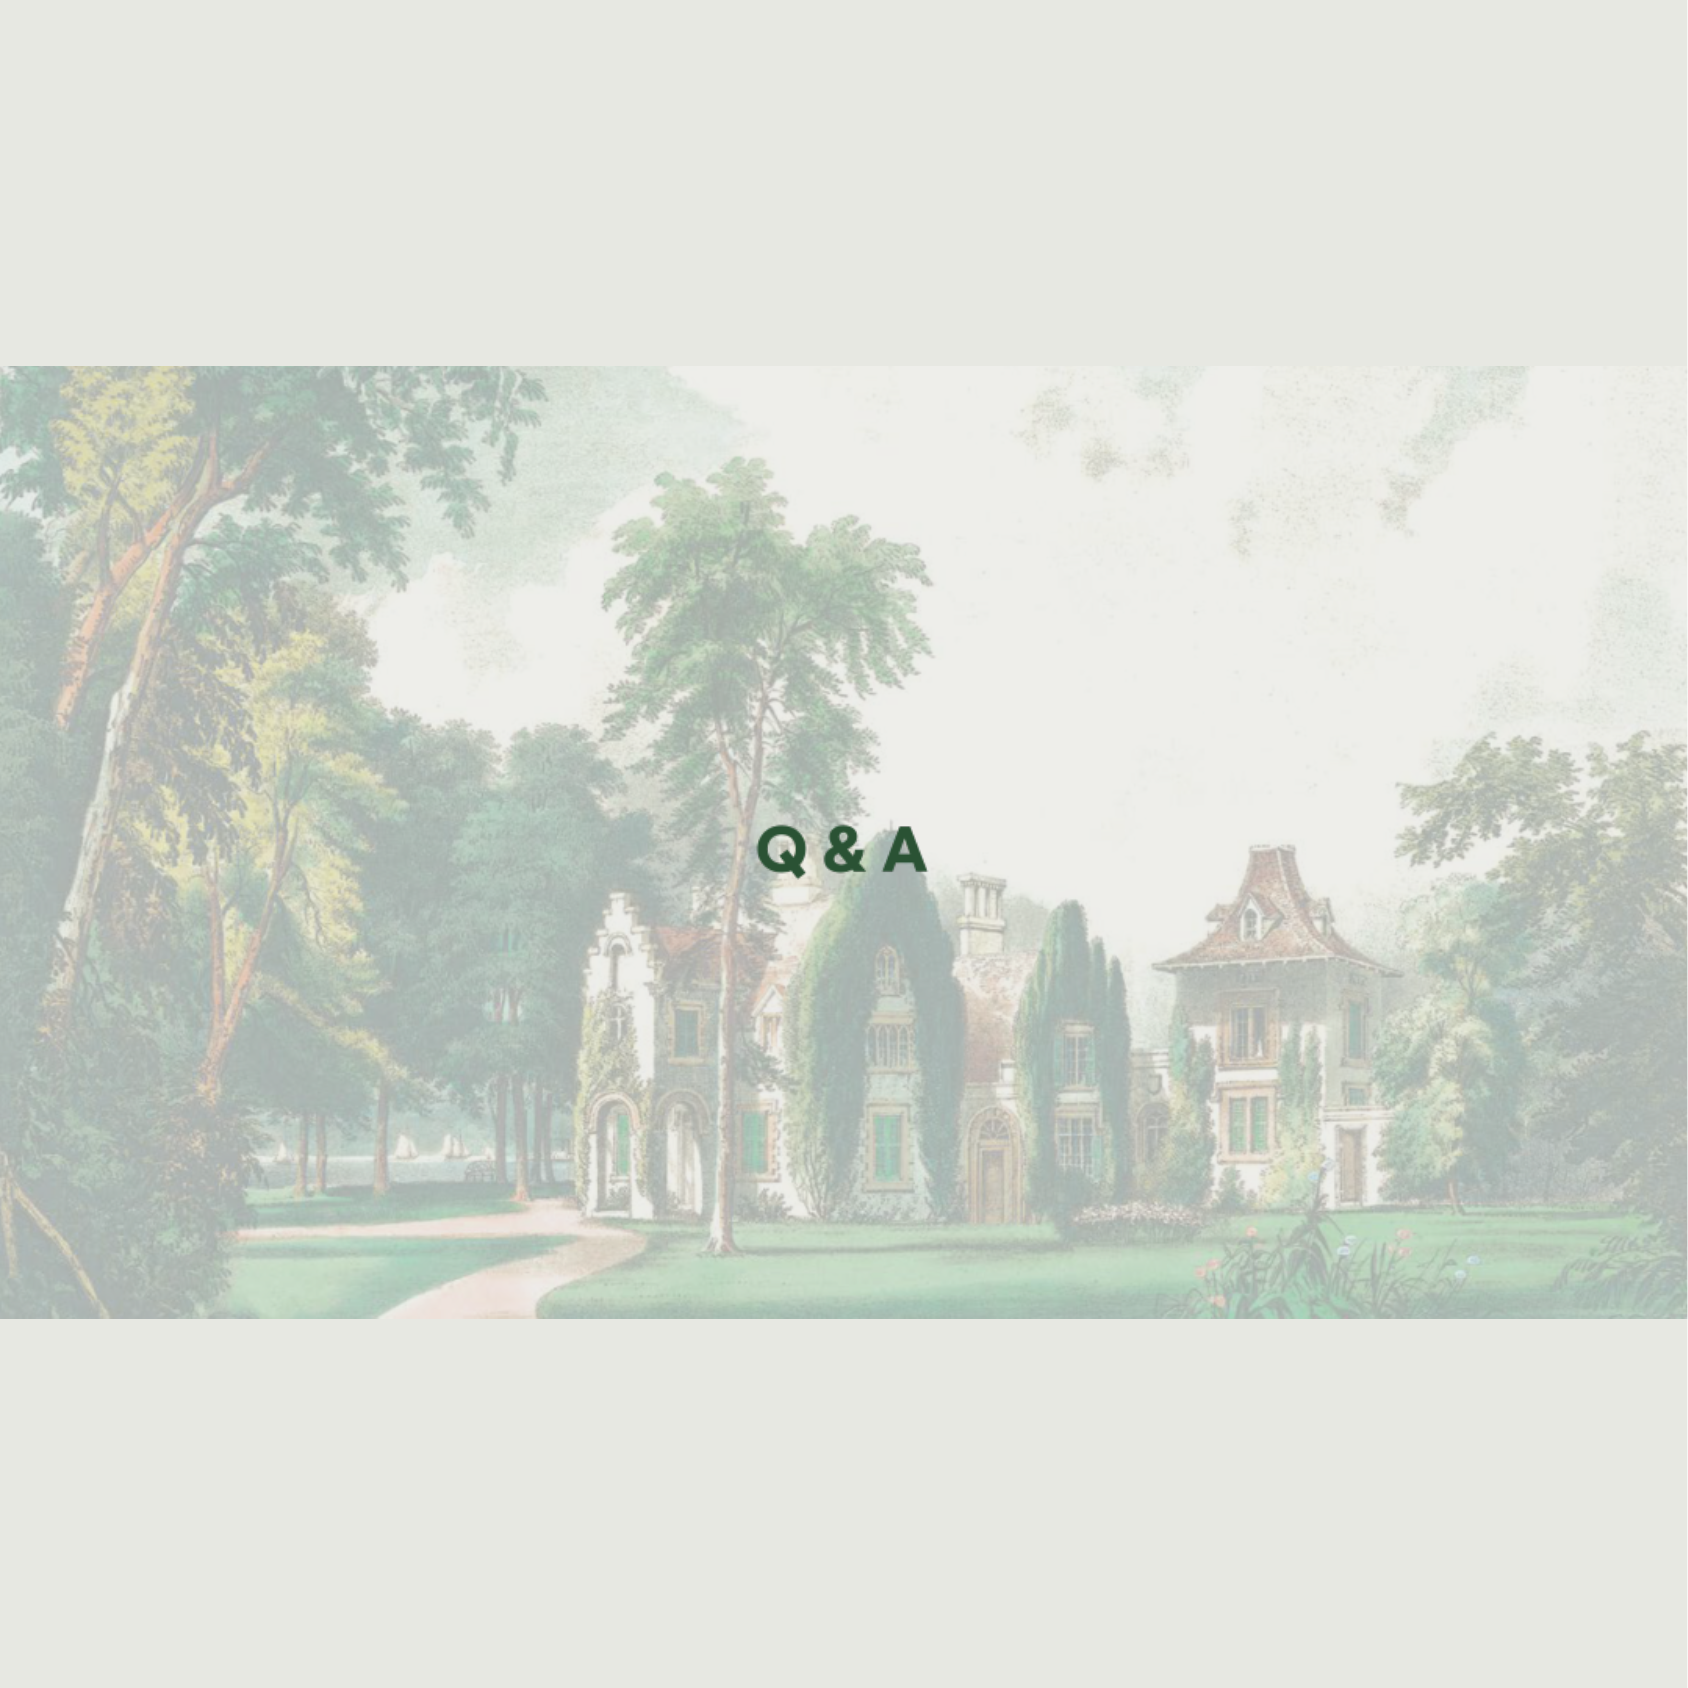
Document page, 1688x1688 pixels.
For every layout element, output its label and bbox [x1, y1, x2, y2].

text_box [0, 365, 1688, 1319]
picture [581, 808, 956, 908]
